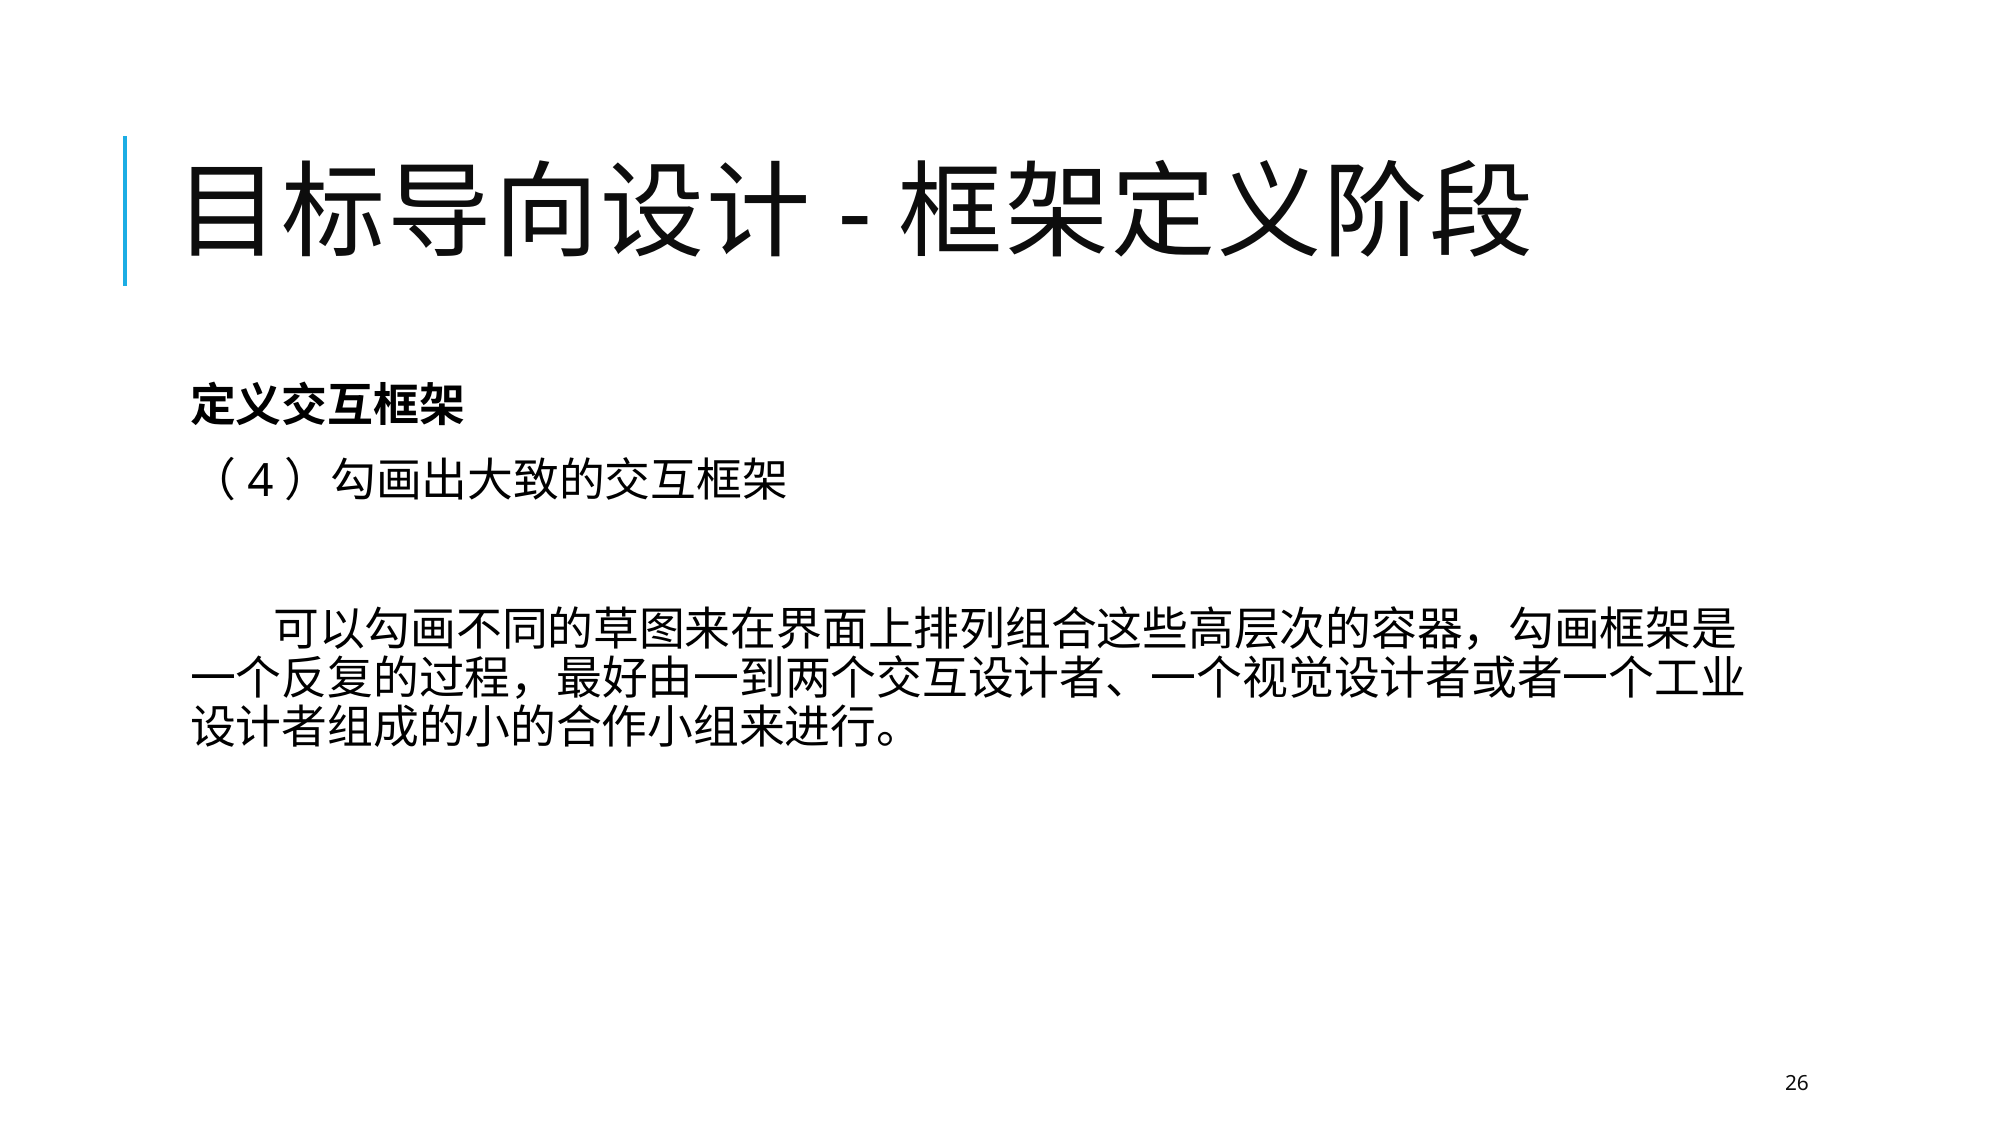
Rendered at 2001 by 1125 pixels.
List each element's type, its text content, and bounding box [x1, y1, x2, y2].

title 目标导向设计-框架定义阶段 [167, 95, 1763, 343]
slide_number 26 [1777, 1064, 1819, 1104]
list 定义交互框架 （4）勾画出大致的交互框架 可以勾画不同的草图来在界面上排列组合这些高层次的容器，勾画框架是一个反复的过程，最好由一到两个交互设计者、一个视觉设计者或者一个工业设计者组成的小的合作小组来进行。 [167, 374, 1763, 1036]
